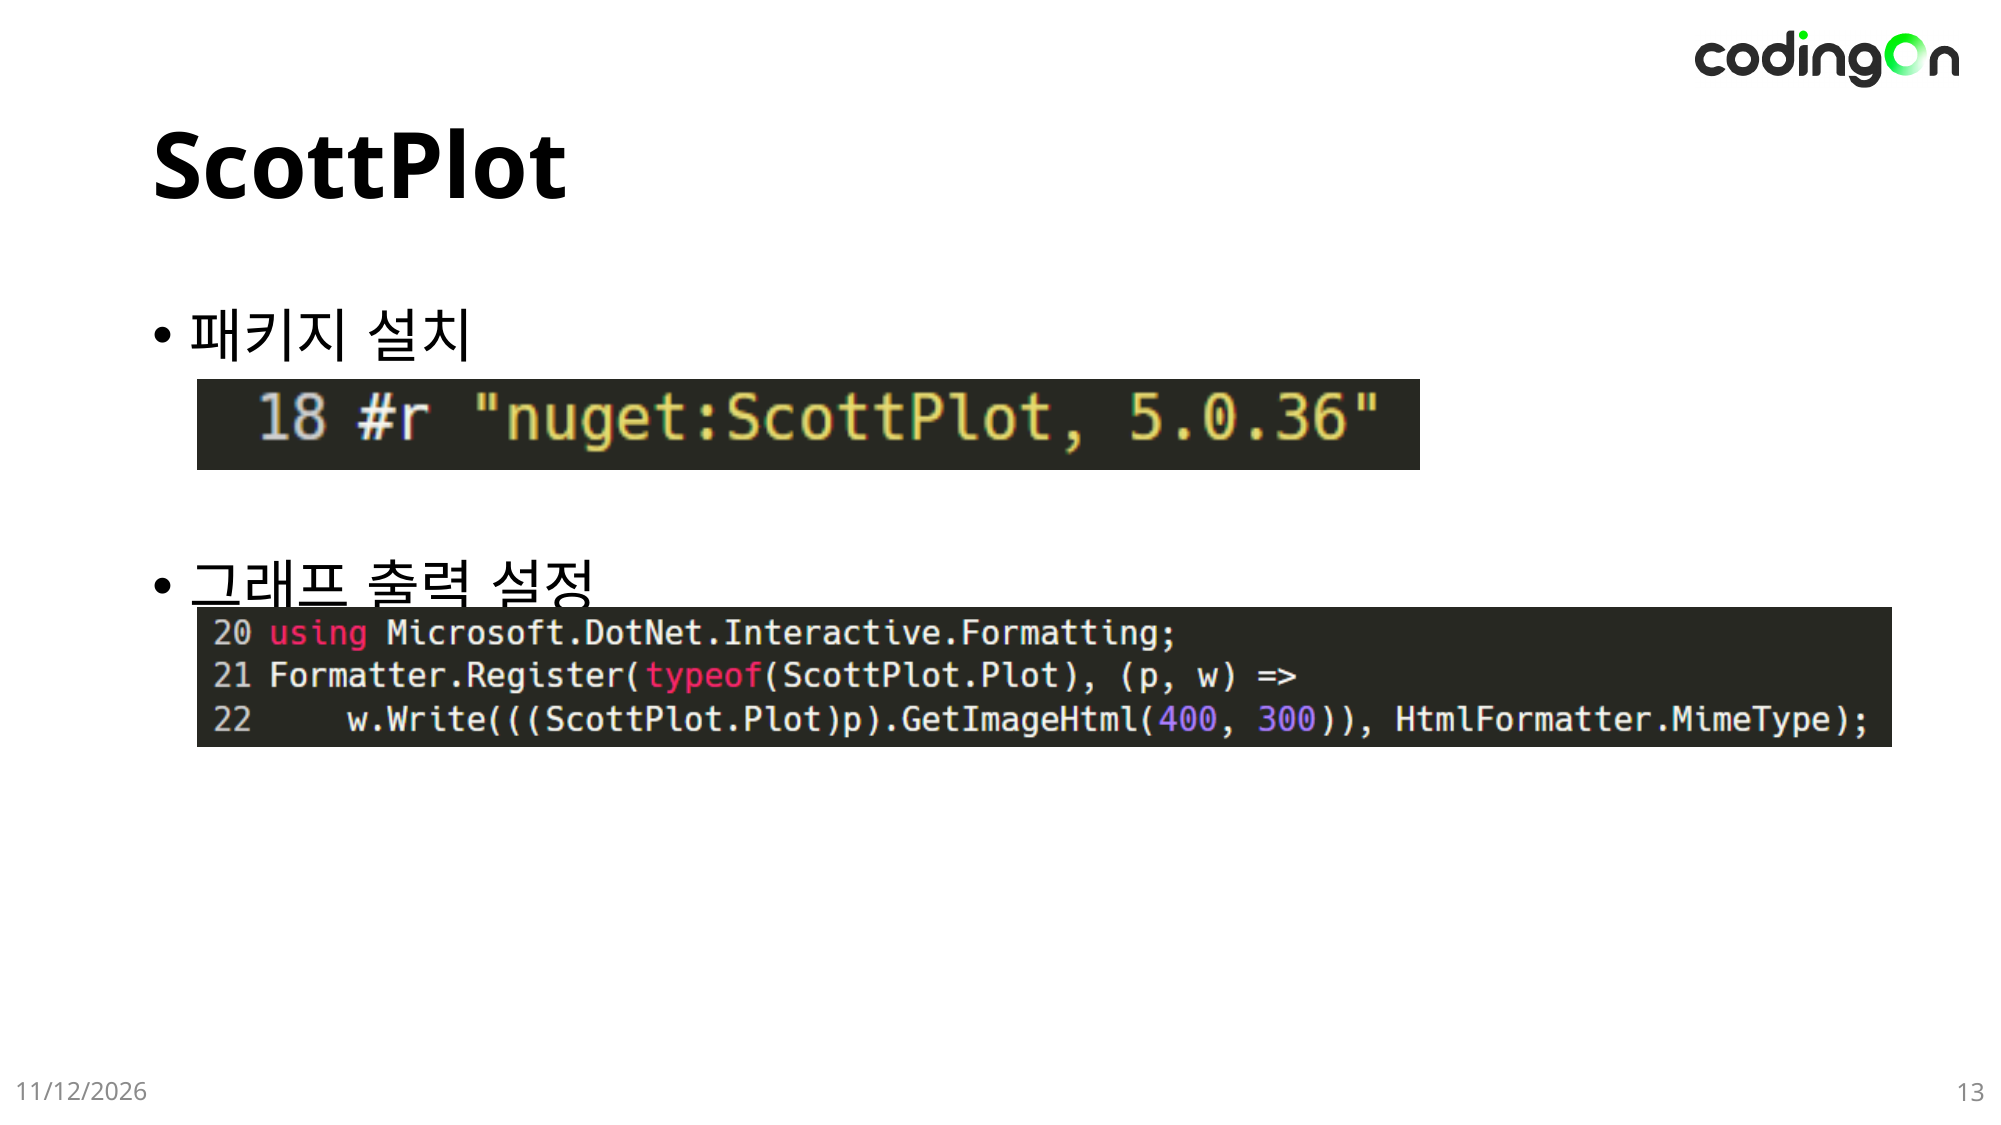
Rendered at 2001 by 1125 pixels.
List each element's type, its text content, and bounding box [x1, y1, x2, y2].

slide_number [0, 1062, 450, 1123]
picture [1695, 30, 1959, 88]
list 패키지 설치 그래프 출력 설정 [137, 299, 1863, 1014]
picture [197, 607, 1892, 747]
picture [197, 379, 1420, 470]
slide_number 13 [1550, 1063, 2000, 1124]
title ScottPlot [137, 59, 1863, 278]
